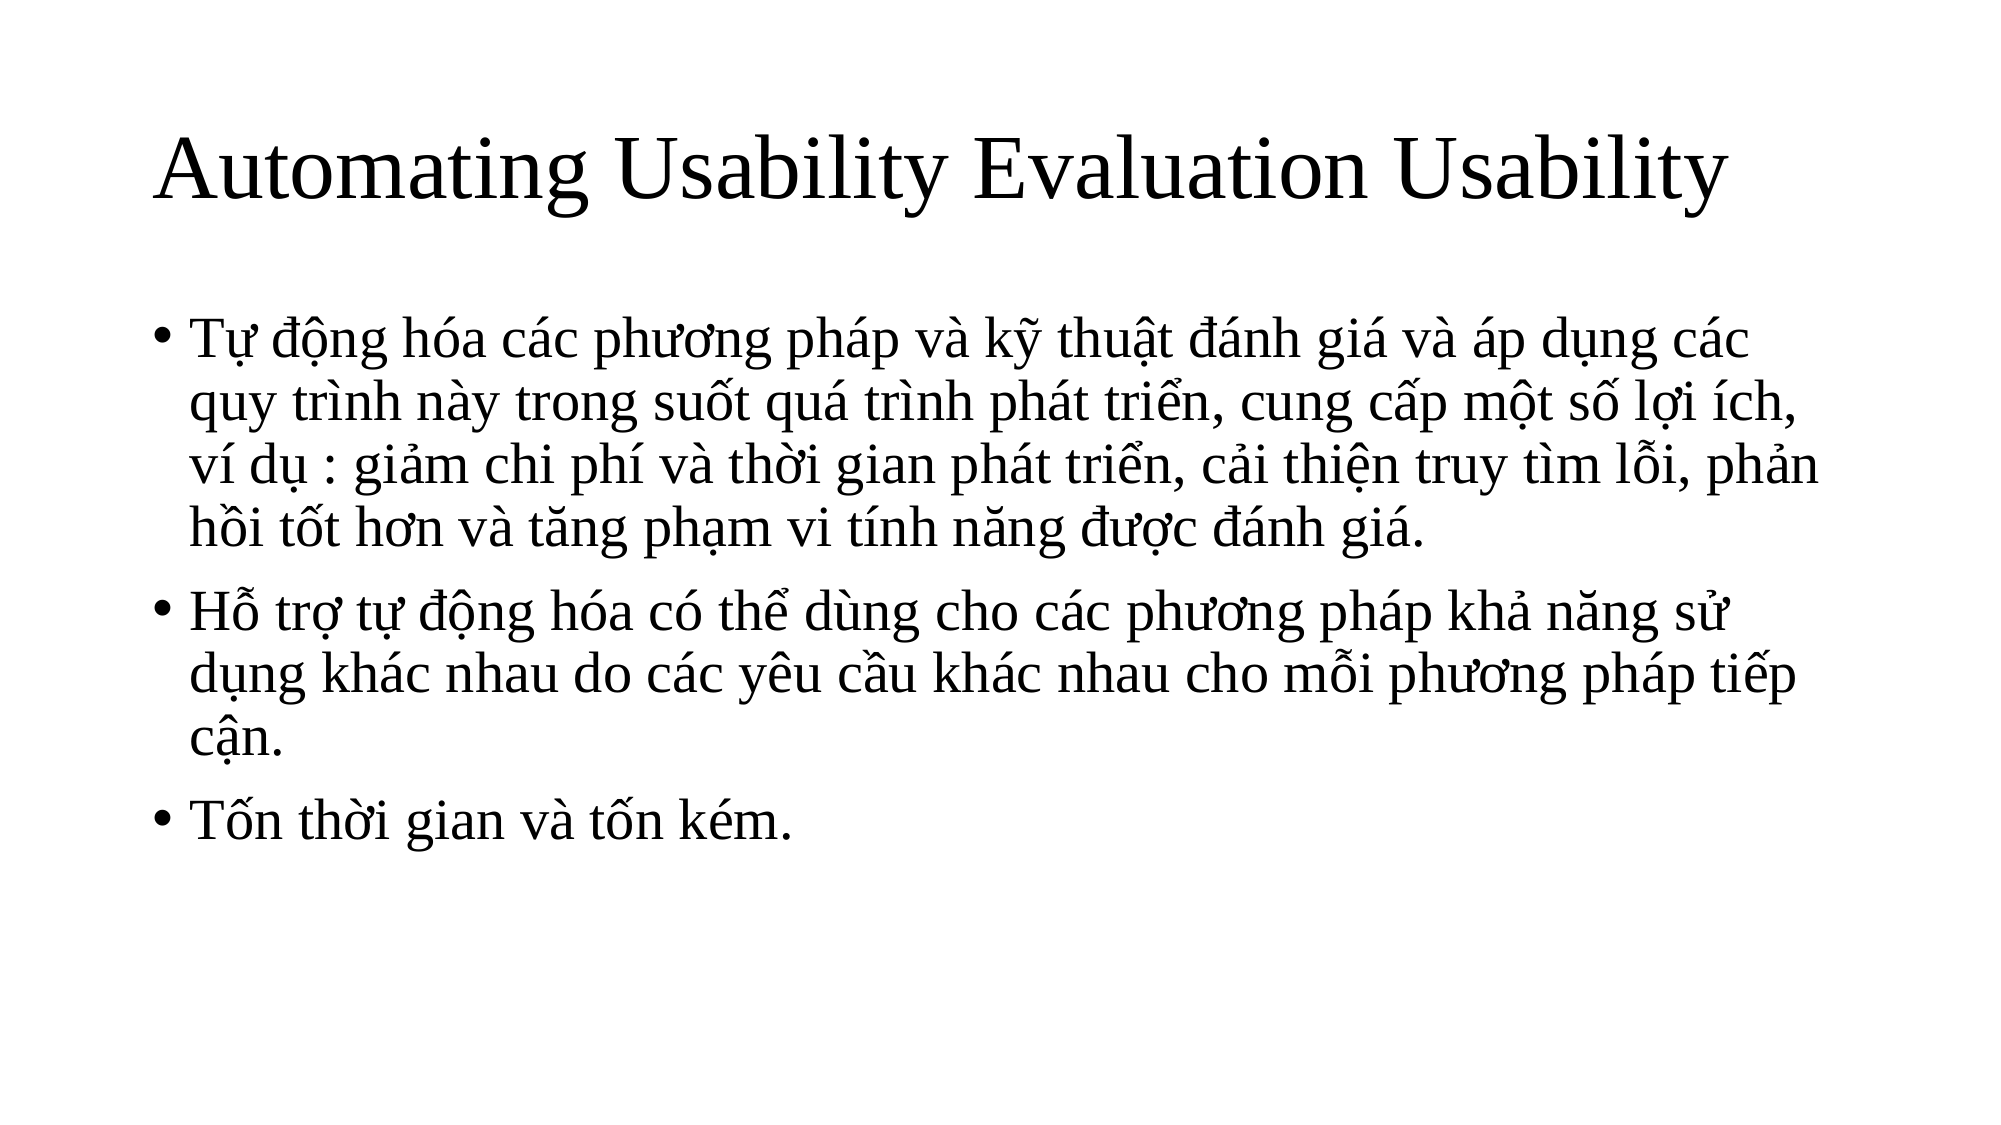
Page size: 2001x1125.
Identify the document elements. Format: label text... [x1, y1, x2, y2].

title Automating Usability Evaluation Usability [137, 59, 1863, 278]
list Tự động hóa các phương pháp và kỹ thuật đánh giá và áp dụng các quy trình này trong suốt quá trình phát triển, cung cấp một số lợi ích, ví dụ : giảm chi phí và thời gian phát triển, cải thiện truy tìm lỗi, phản hồi tốt hơn và tăng phạm vi tính năng được đánh giá. Hỗ trợ tự động hóa có thể dùng cho các phương pháp khả năng sử dụng khác nhau do các yêu cầu khác nhau cho mỗi phương pháp tiếp cận. Tốn thời gian và tốn kém. [137, 299, 1863, 1014]
